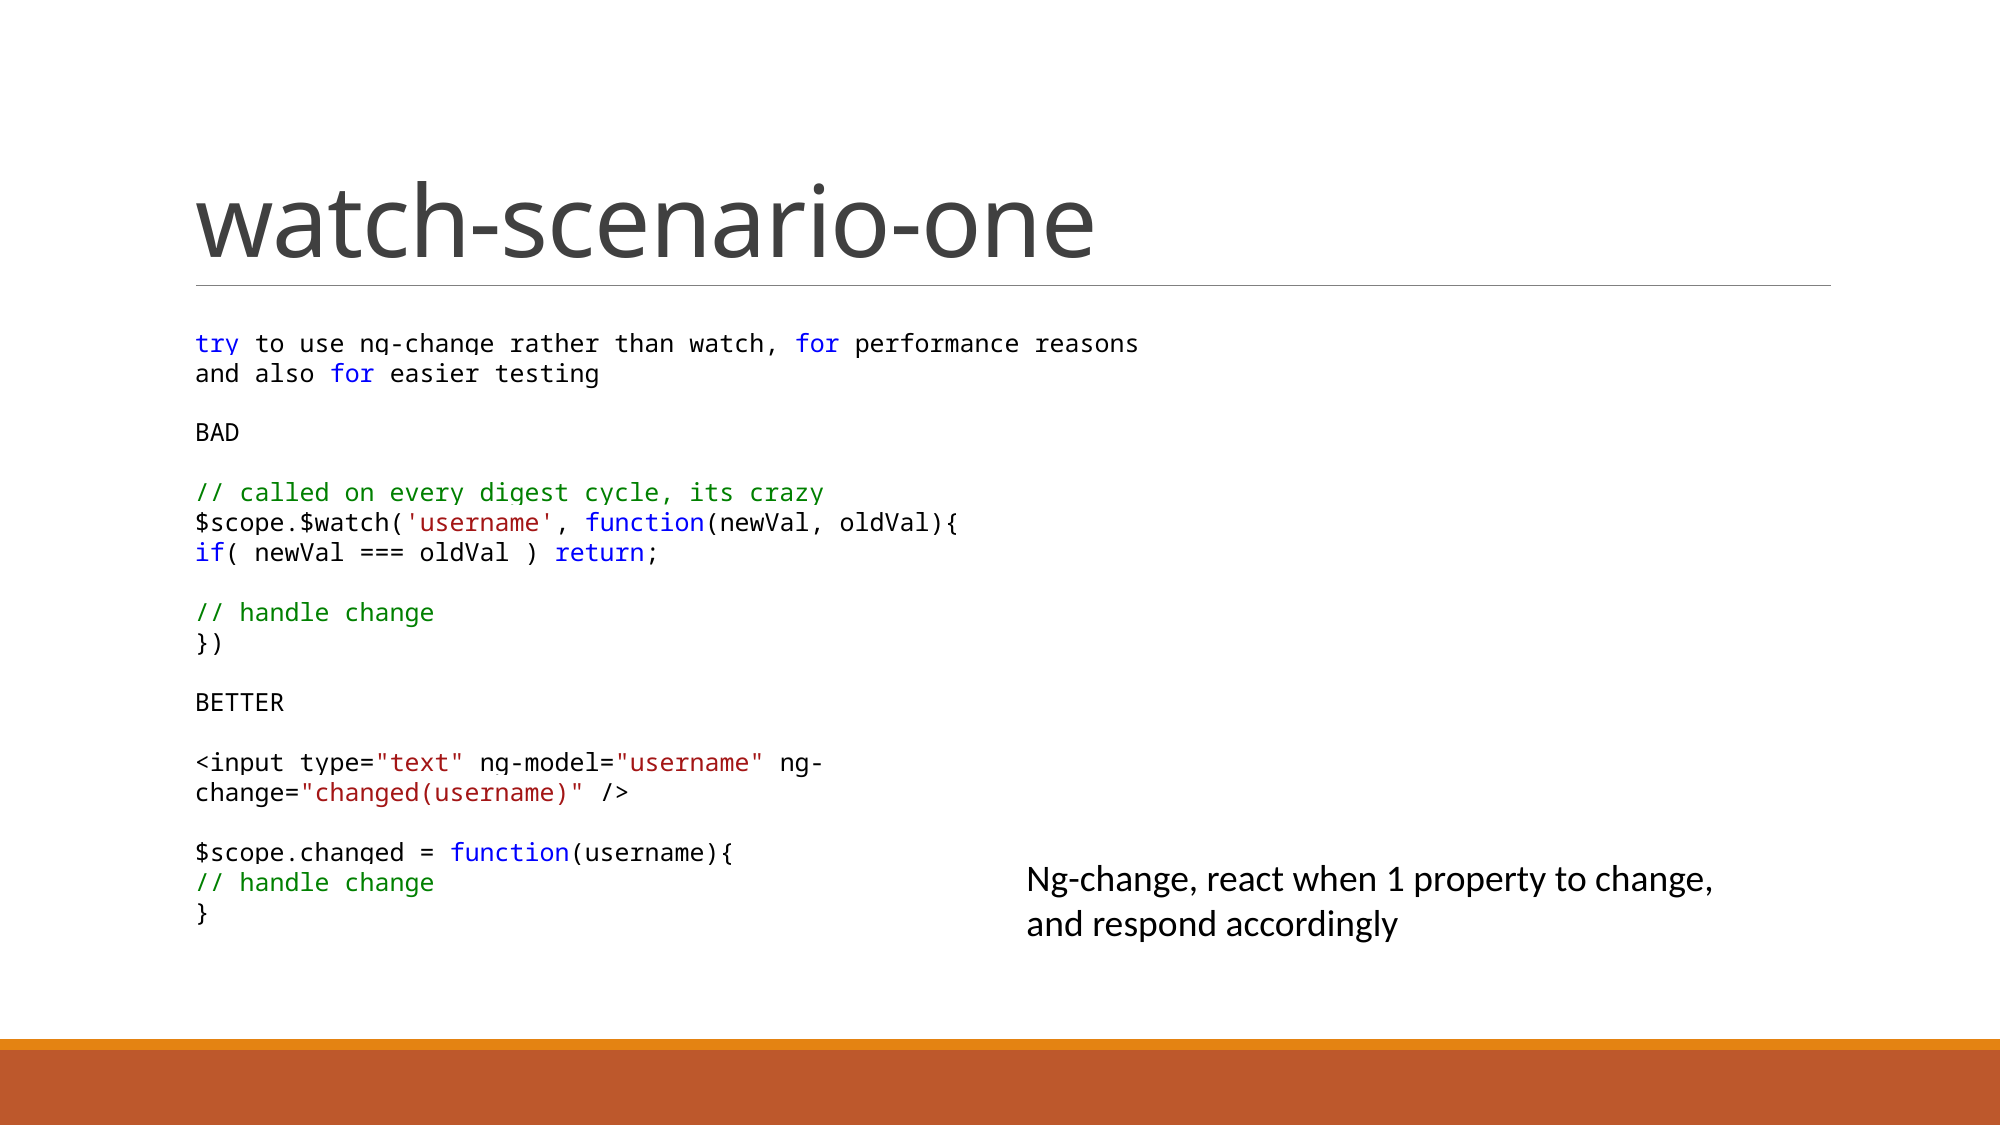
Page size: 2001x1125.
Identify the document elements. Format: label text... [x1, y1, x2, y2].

title watch-scenario-one [180, 47, 1830, 285]
text_box Ng-change, react when 1 property to change, and respond accordingly [1011, 847, 1738, 952]
text_box try to use ng-change rather than watch, for performance reasons and also for easier testing BAD // called on every digest cycle, its crazy $scope.$watch('username', function(newVal, oldVal){ if( newVal === oldVal ) return; // handle change }) BETTER <input type="text" ng-model="username" ng-change="changed(username)" /> $scope.changed = function(username){ // handle change } [180, 319, 1180, 934]
